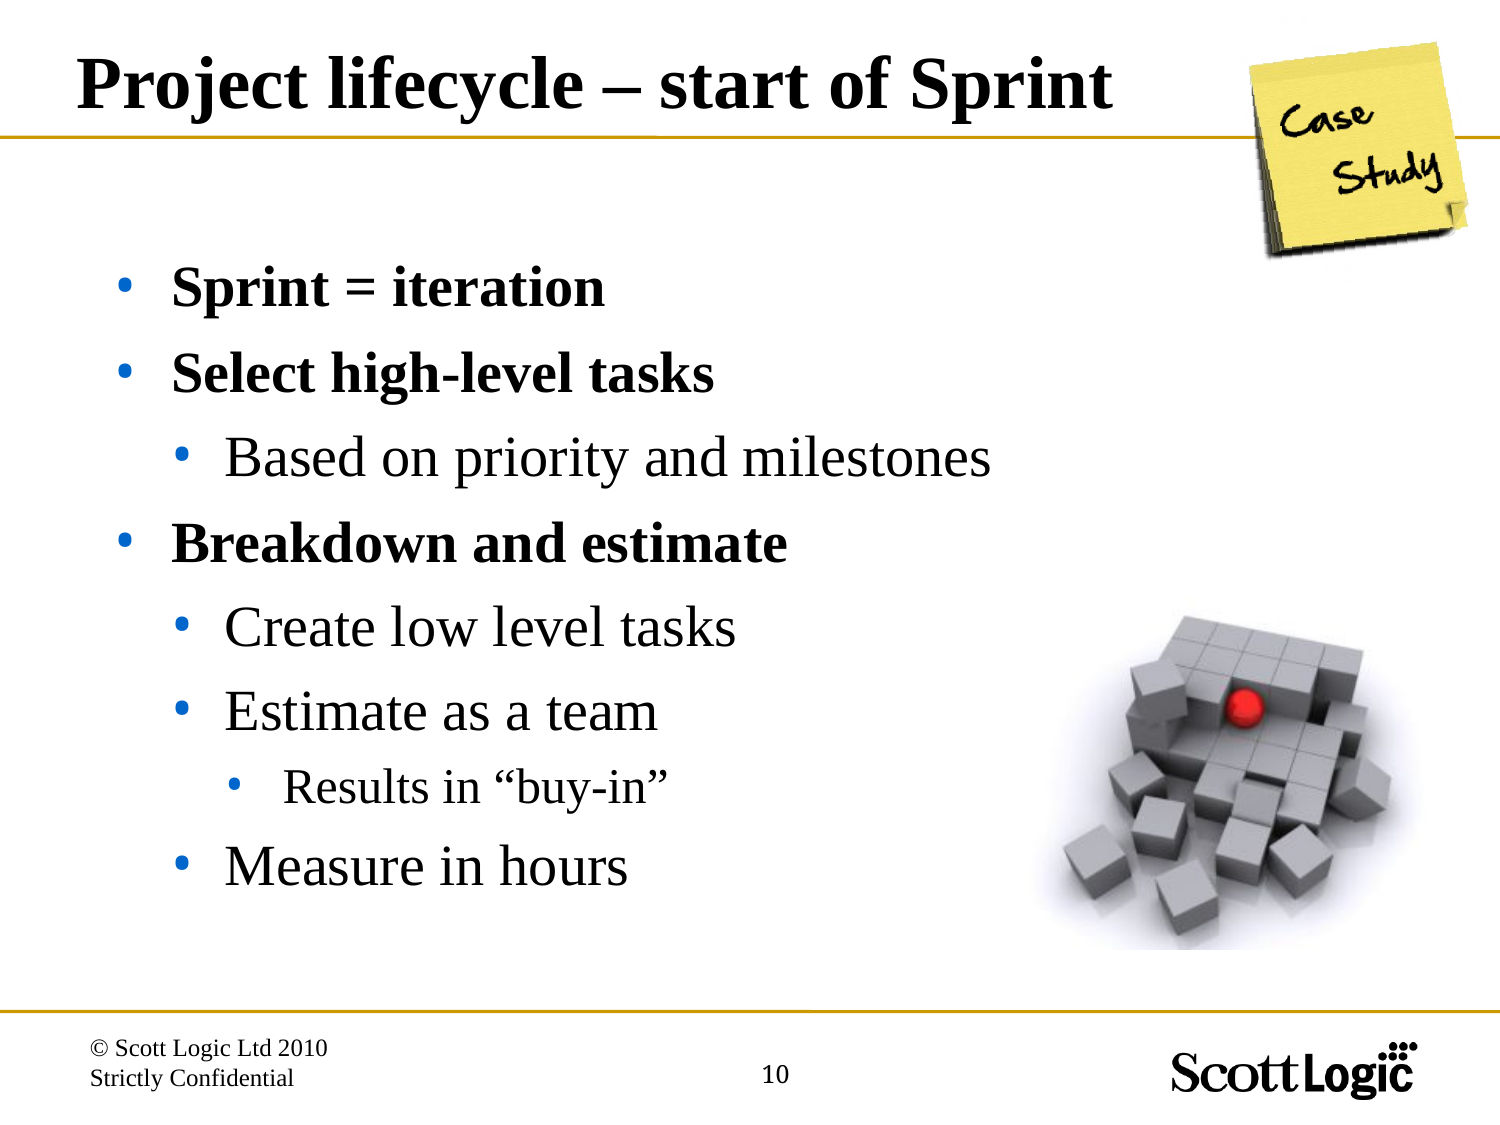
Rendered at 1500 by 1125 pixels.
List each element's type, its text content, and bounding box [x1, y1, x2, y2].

picture [1207, 0, 1500, 293]
list Sprint = iteration Select high-level tasks Based on priority and milestones Breakdown and estimate Create low level tasks Estimate as a team Results in “buy-in” Measure in hours [114, 244, 1466, 1102]
slide_number 10 [454, 1022, 805, 1099]
picture [995, 597, 1466, 950]
title Project lifecycle – start of Sprint [76, 30, 1212, 122]
